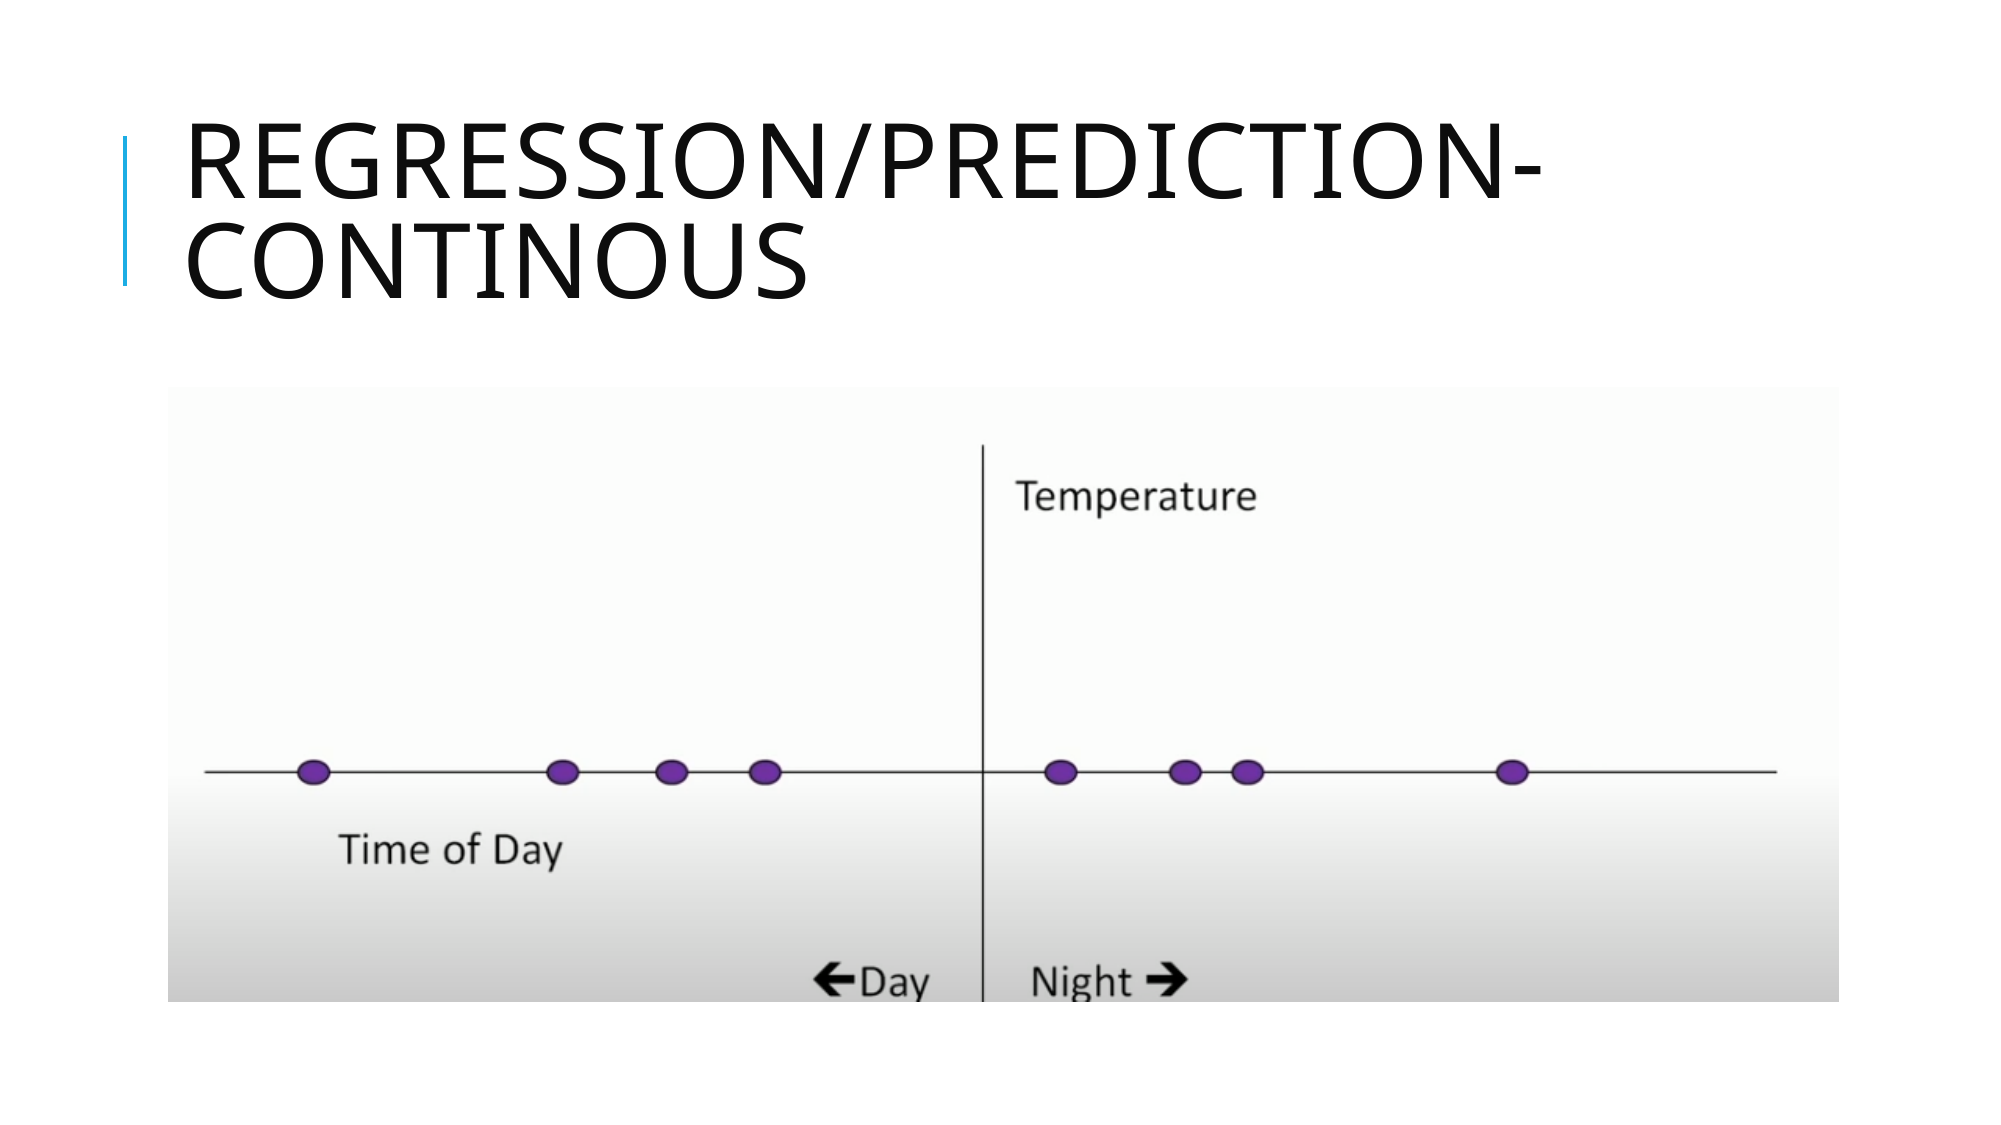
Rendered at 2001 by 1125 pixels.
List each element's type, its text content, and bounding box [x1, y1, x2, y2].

title Regression/prediction-continous [168, 96, 1763, 342]
picture [167, 386, 1839, 1002]
